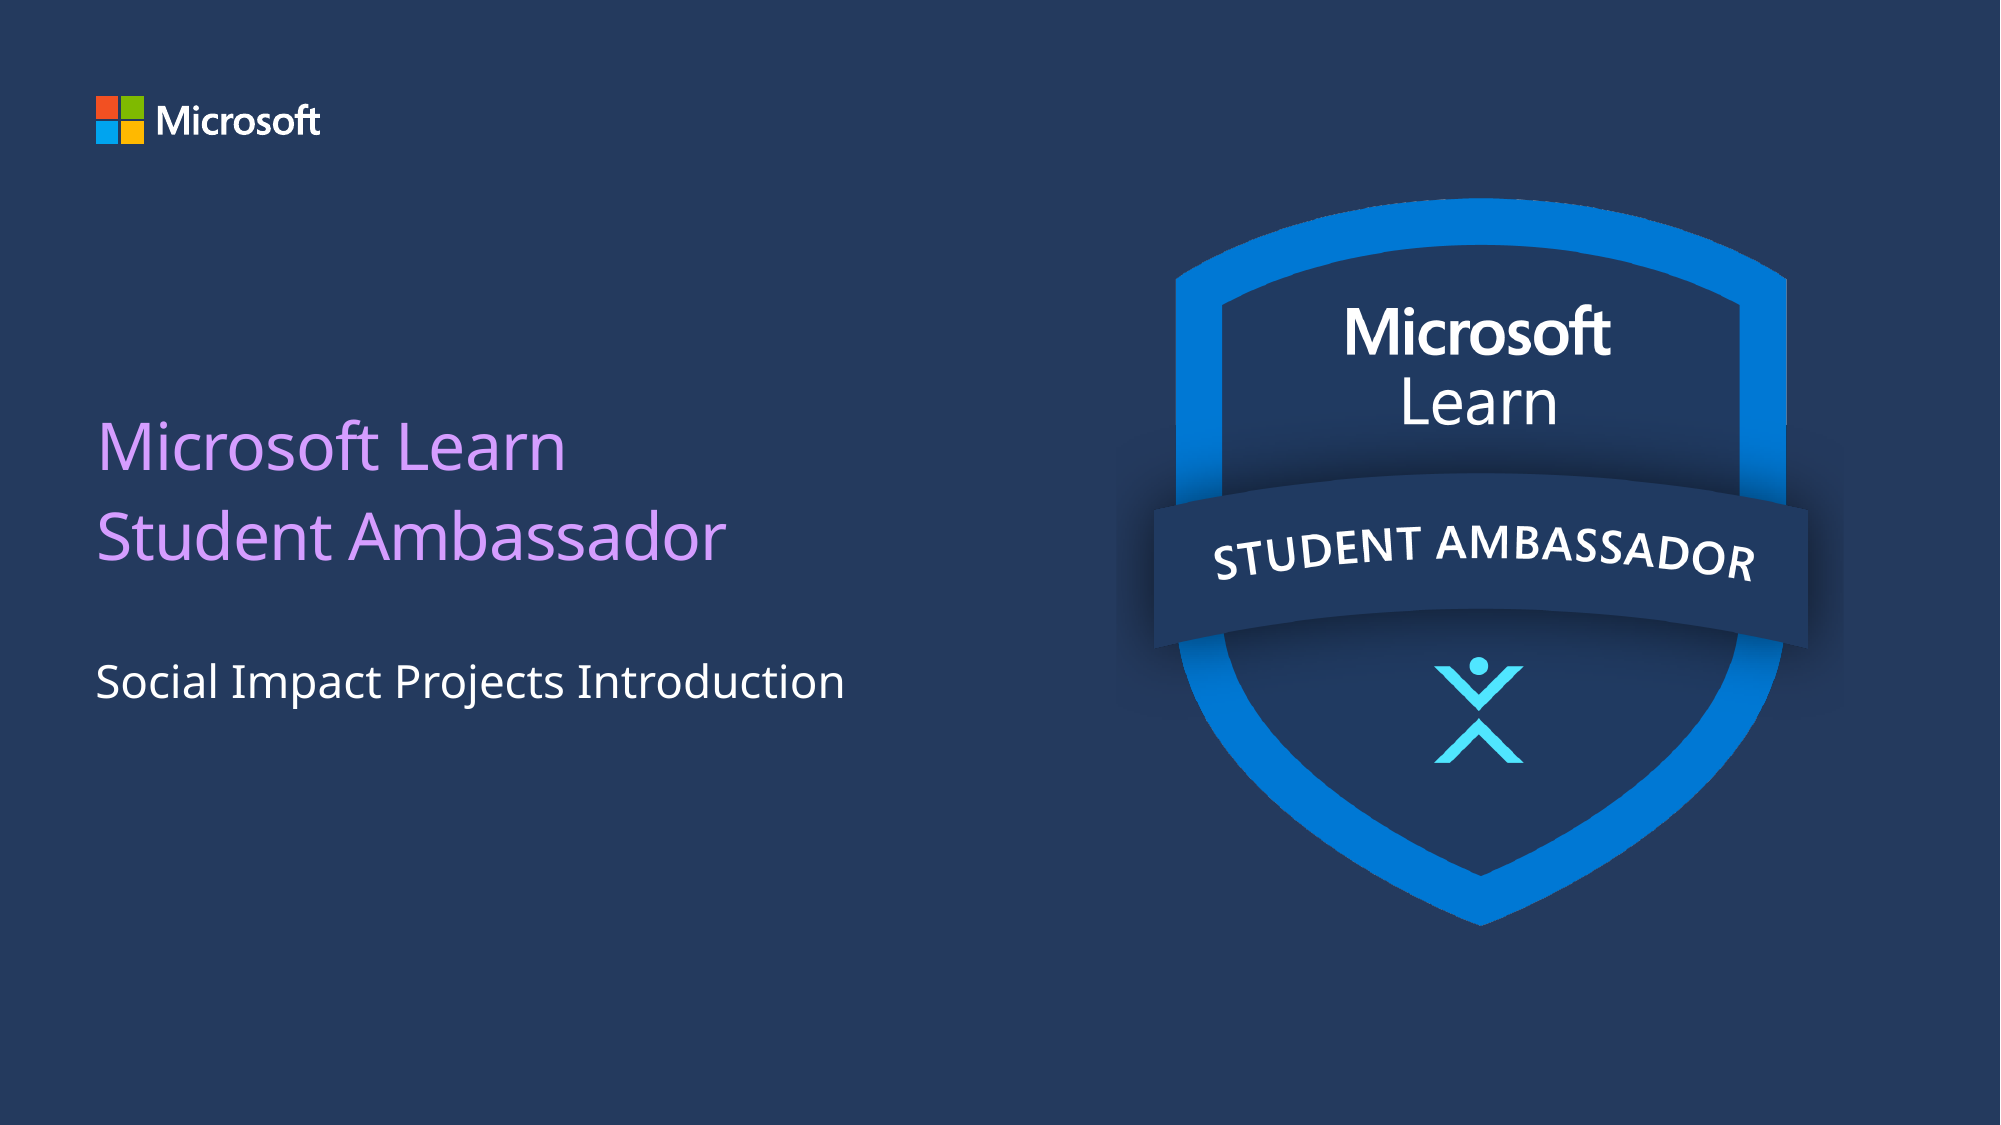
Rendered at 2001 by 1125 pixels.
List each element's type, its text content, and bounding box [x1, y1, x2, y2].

picture [1116, 198, 1844, 927]
list Social Impact Projects Introduction [95, 650, 882, 789]
title Microsoft Learn Student Ambassador [96, 397, 781, 580]
